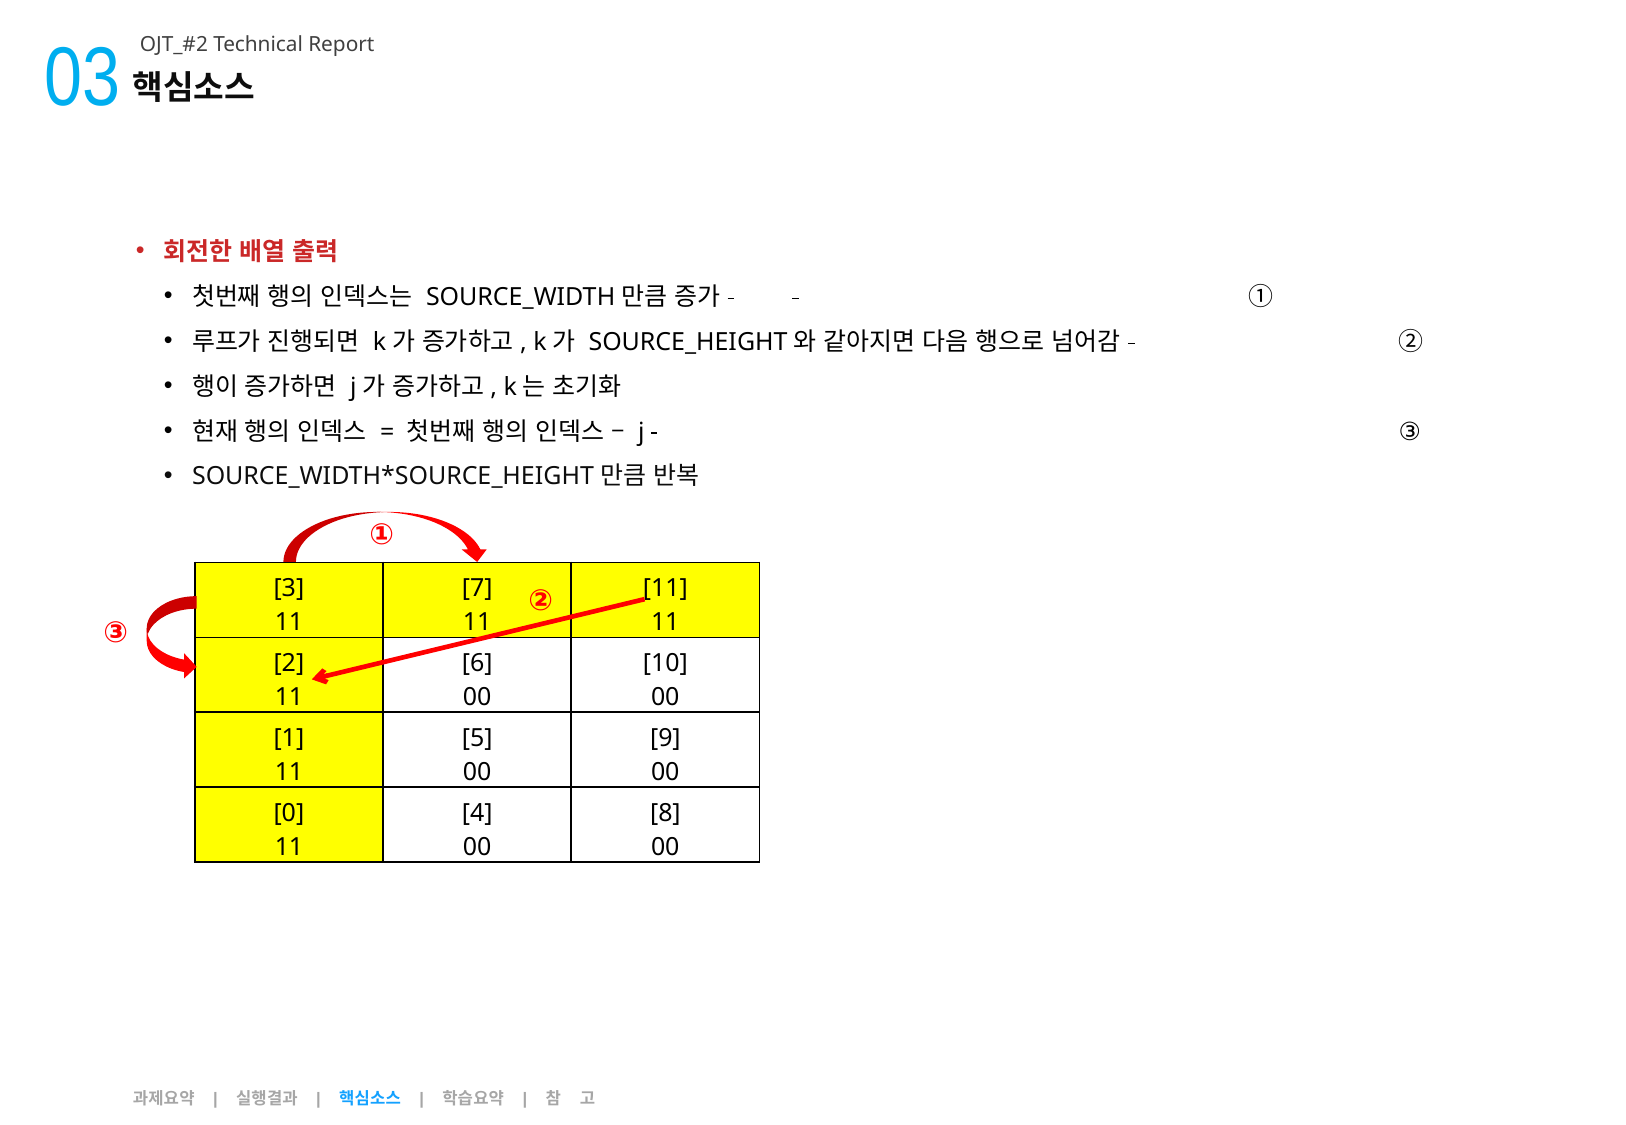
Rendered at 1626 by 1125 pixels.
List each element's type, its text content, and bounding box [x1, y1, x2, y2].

text_box 과제요약 | 실행결과 | 핵심소스 | 학습요약 | 참 고 [118, 1080, 1625, 1116]
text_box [29, 11, 1005, 134]
table_cell [2] 11 [196, 638, 382, 711]
table_header [7] 11 [384, 563, 570, 597]
text_box ③ [88, 606, 148, 657]
table_cell [10] 00 [572, 638, 759, 711]
table_header [3] 11 [196, 563, 382, 637]
table_cell [6] 00 [384, 688, 570, 711]
table_cell [5] 00 [384, 713, 570, 786]
table_cell [9] 00 [572, 713, 759, 786]
table_cell [8] 00 [572, 788, 759, 861]
text_box ② [513, 573, 573, 597]
text_box ① [354, 507, 414, 558]
text_box [281, 511, 354, 565]
table_cell [4] 00 [384, 788, 570, 861]
table_cell [0] 11 [196, 788, 382, 861]
text_box [414, 511, 489, 565]
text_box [311, 598, 645, 680]
table_cell [1] 11 [196, 713, 382, 786]
table_header [11] 11 [572, 563, 759, 637]
text_box [148, 594, 199, 681]
text_box 회전한 배열 출력 첫번째 행의 인덱스는 SOURCE_WIDTH만큼 증가 ① 루프가 진행되면 k가 증가하고, k가 SOURCE_HEIGHT와 같아지면 다음 행으로 넘어감 ② 행이 증가하면 j가 증가하고, k는 초기화 현재 행의 인덱스 = 첫번째 행의 인덱스 – j ③ SOURCE_WIDTH*SOURCE_HEIGHT만큼 반복 [121, 217, 1484, 496]
